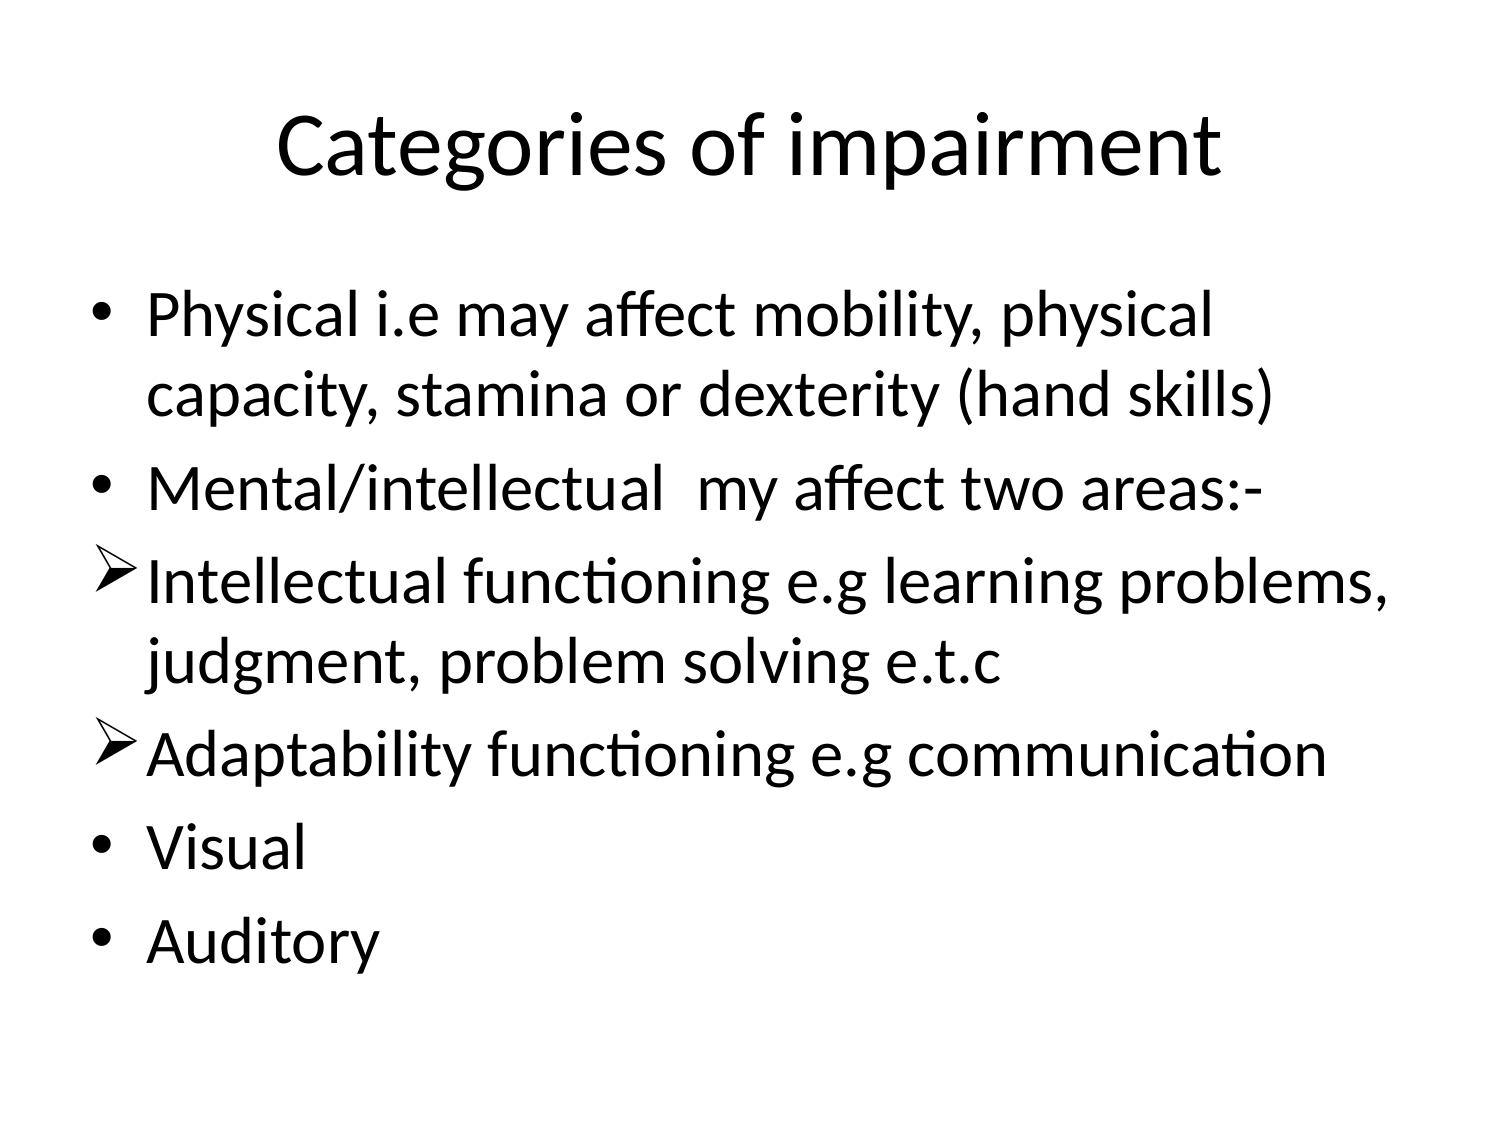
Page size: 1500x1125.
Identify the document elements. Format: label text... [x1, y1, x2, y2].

list Physical i.e may affect mobility, physical capacity, stamina or dexterity (hand skills) Mental/intellectual my affect two areas:- Intellectual functioning e.g learning problems, judgment, problem solving e.t.c Adaptability functioning e.g communication Visual Auditory [75, 262, 1425, 1005]
title Categories of impairment [75, 45, 1425, 233]
